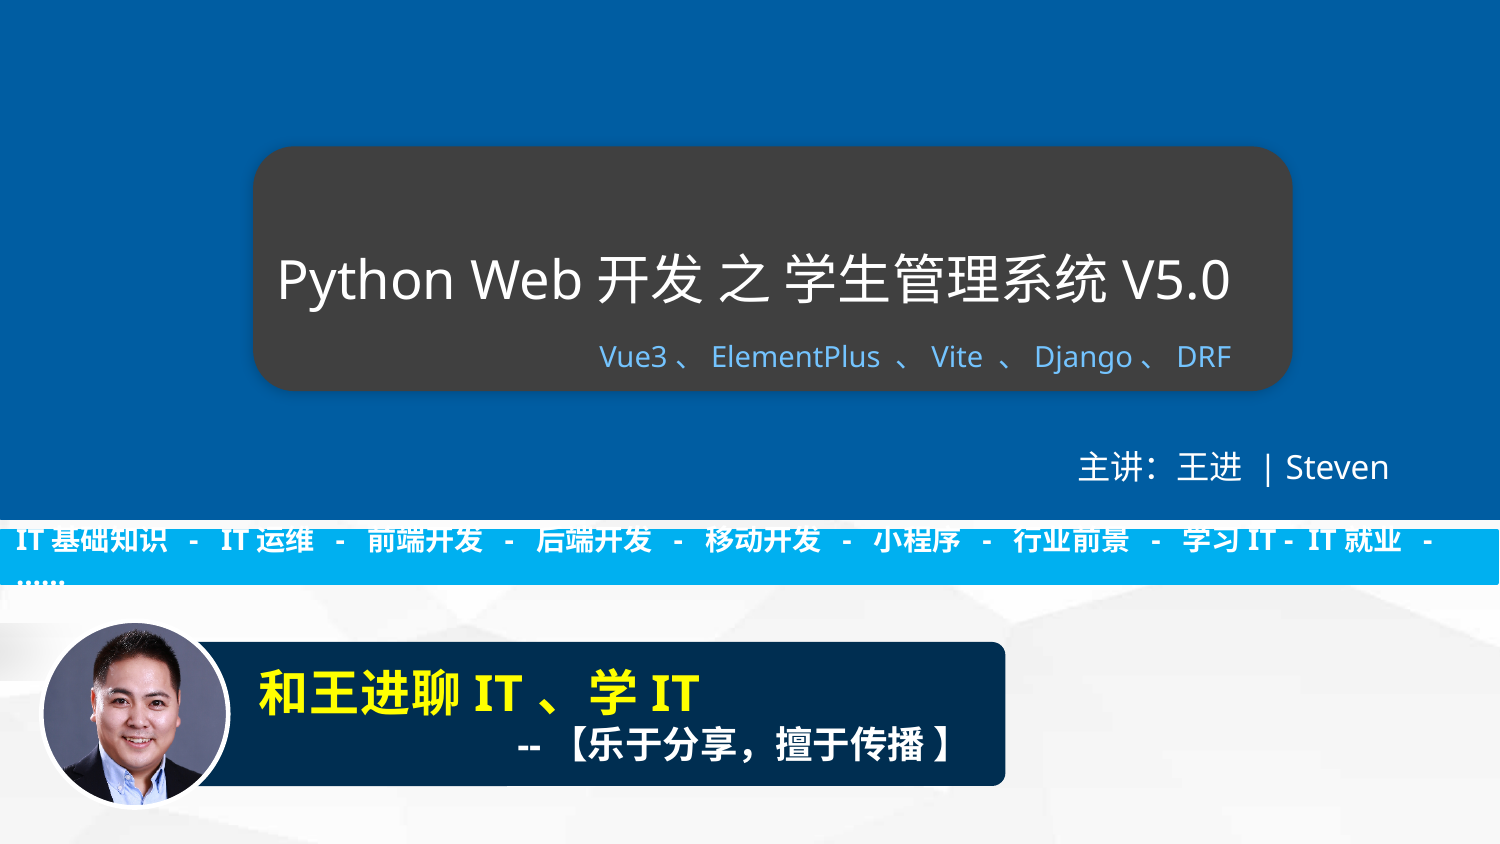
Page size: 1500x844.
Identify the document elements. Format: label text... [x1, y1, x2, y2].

picture [0, 520, 1500, 530]
text_box 主讲：王进 | Steven [998, 439, 1406, 493]
text_box 针对较小的图片 [249, 148, 1290, 396]
text_box IT基础知识 - IT运维 - 前端开发 - 后端开发 - 移动开发 - 小程序 - 行业前景 - 学习IT - IT就业 - …… [0, 529, 1499, 585]
text_box 和王进聊IT、学IT --【乐于分享，擅于传播 】 [233, 639, 1008, 789]
picture [0, 584, 1500, 844]
text_box Python Web开发 之 学生管理系统V5.0 Vue3、ElementPlus 、Vite 、Django、DRF [253, 146, 1293, 392]
text_box [0, 0, 1500, 520]
